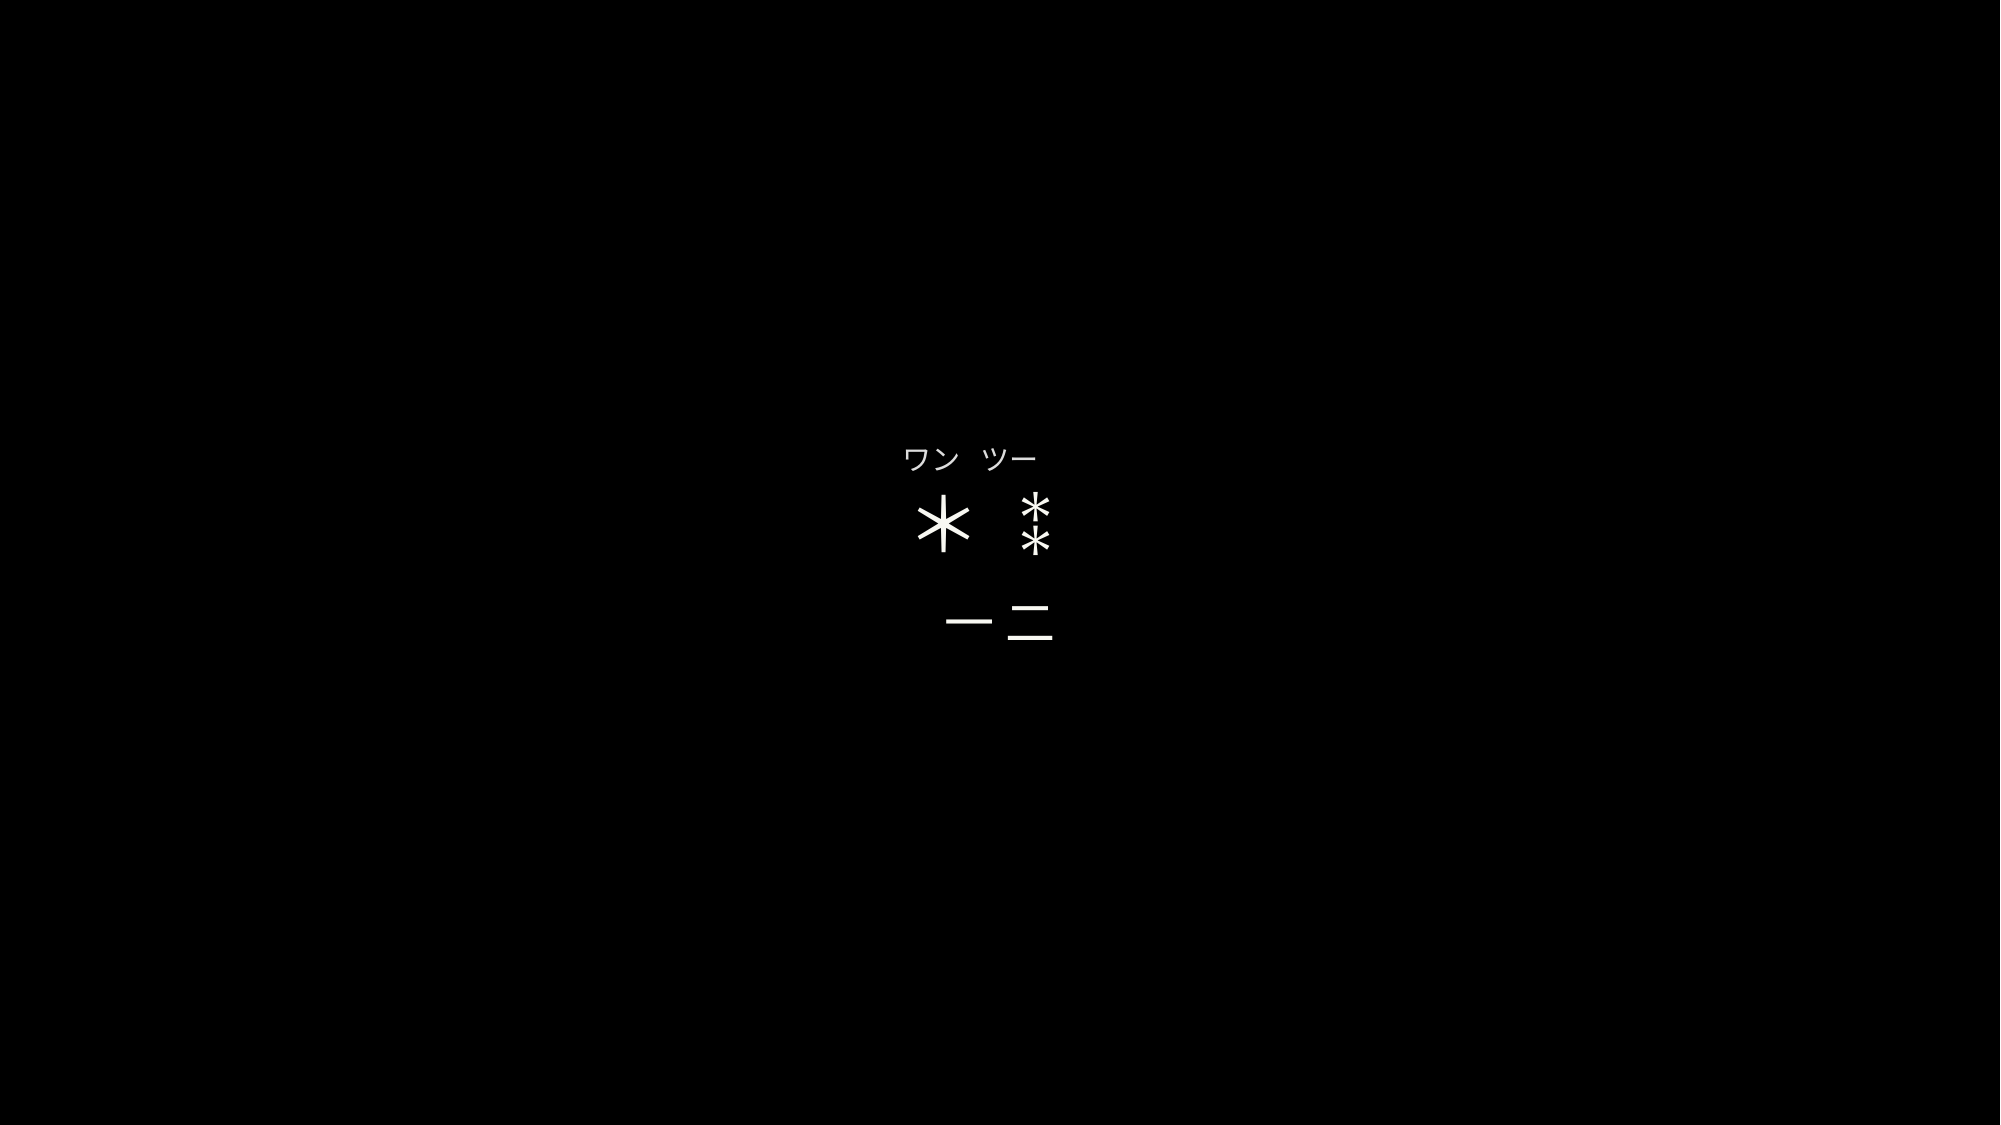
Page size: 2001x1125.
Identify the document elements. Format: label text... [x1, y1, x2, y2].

text_box ワン ツー [887, 434, 1249, 484]
subtitle 一 二 [249, 590, 1750, 863]
title ＊ ⁑ [166, 184, 1814, 576]
